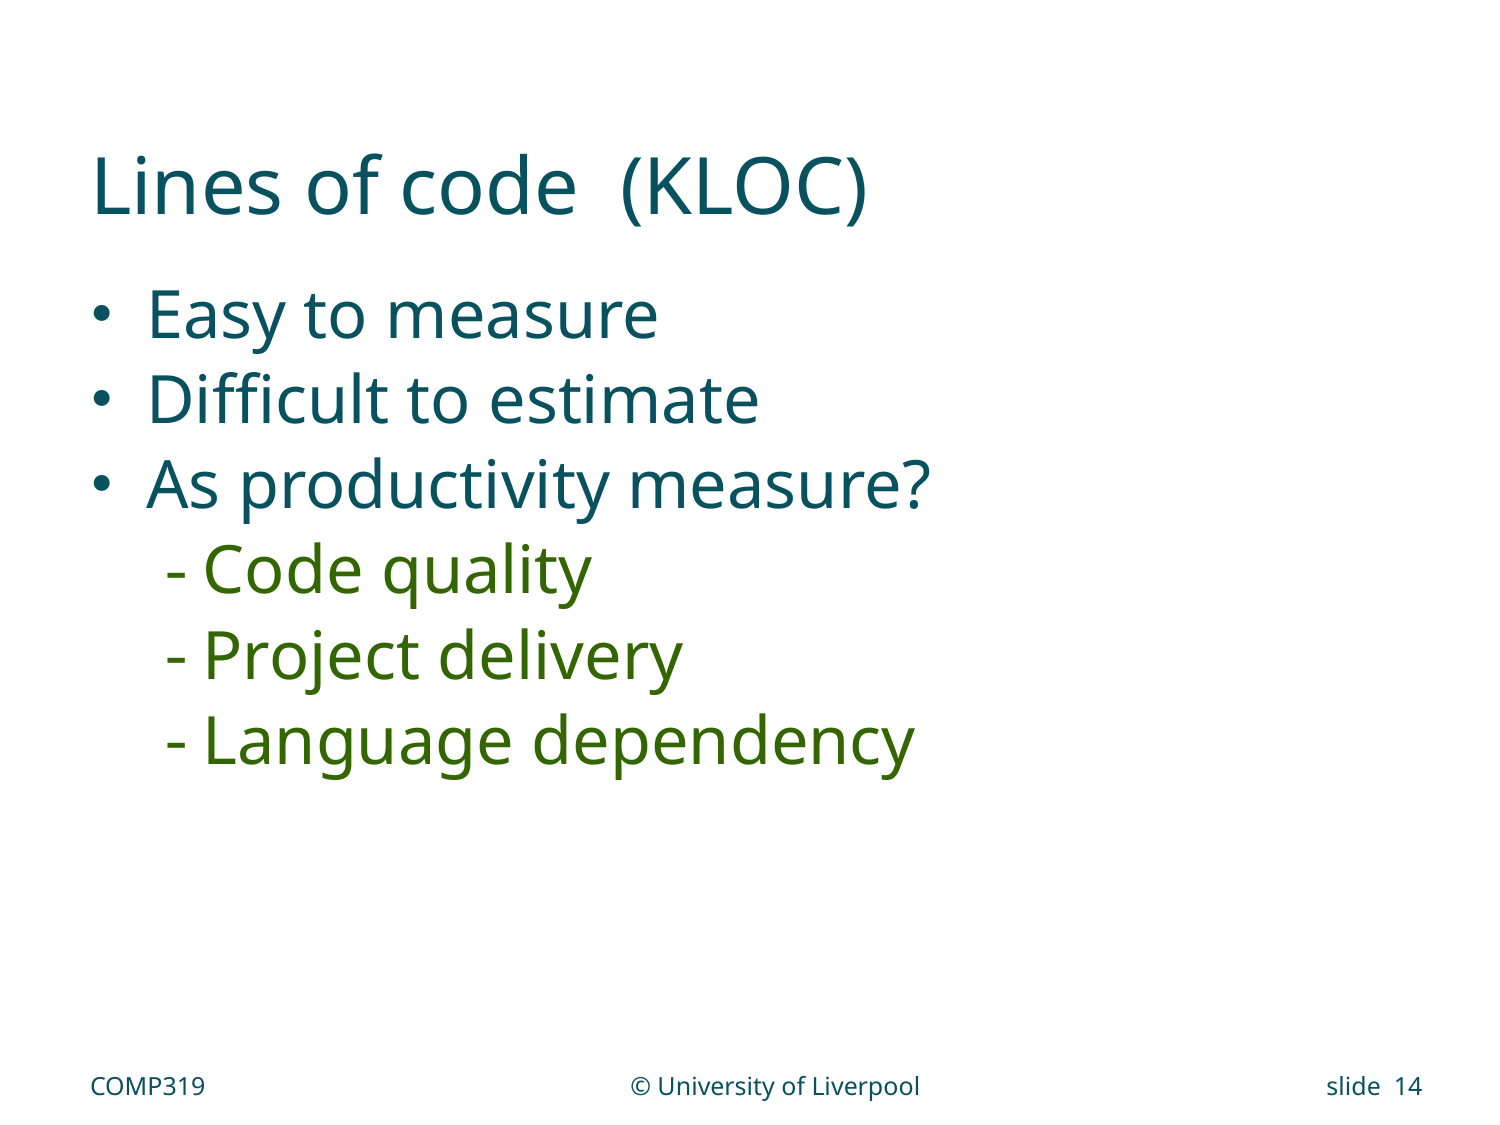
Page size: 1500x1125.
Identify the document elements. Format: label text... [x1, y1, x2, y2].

slide_number © University of Liverpool [600, 1062, 951, 1125]
list Easy to measure Difficult to estimate As productivity measure? Code quality Project delivery Language dependency [75, 273, 1363, 1024]
footer COMP319 [74, 1062, 575, 1125]
slide_number slide 14 [1212, 1062, 1438, 1113]
title Lines of code (KLOC) [75, 128, 1425, 237]
